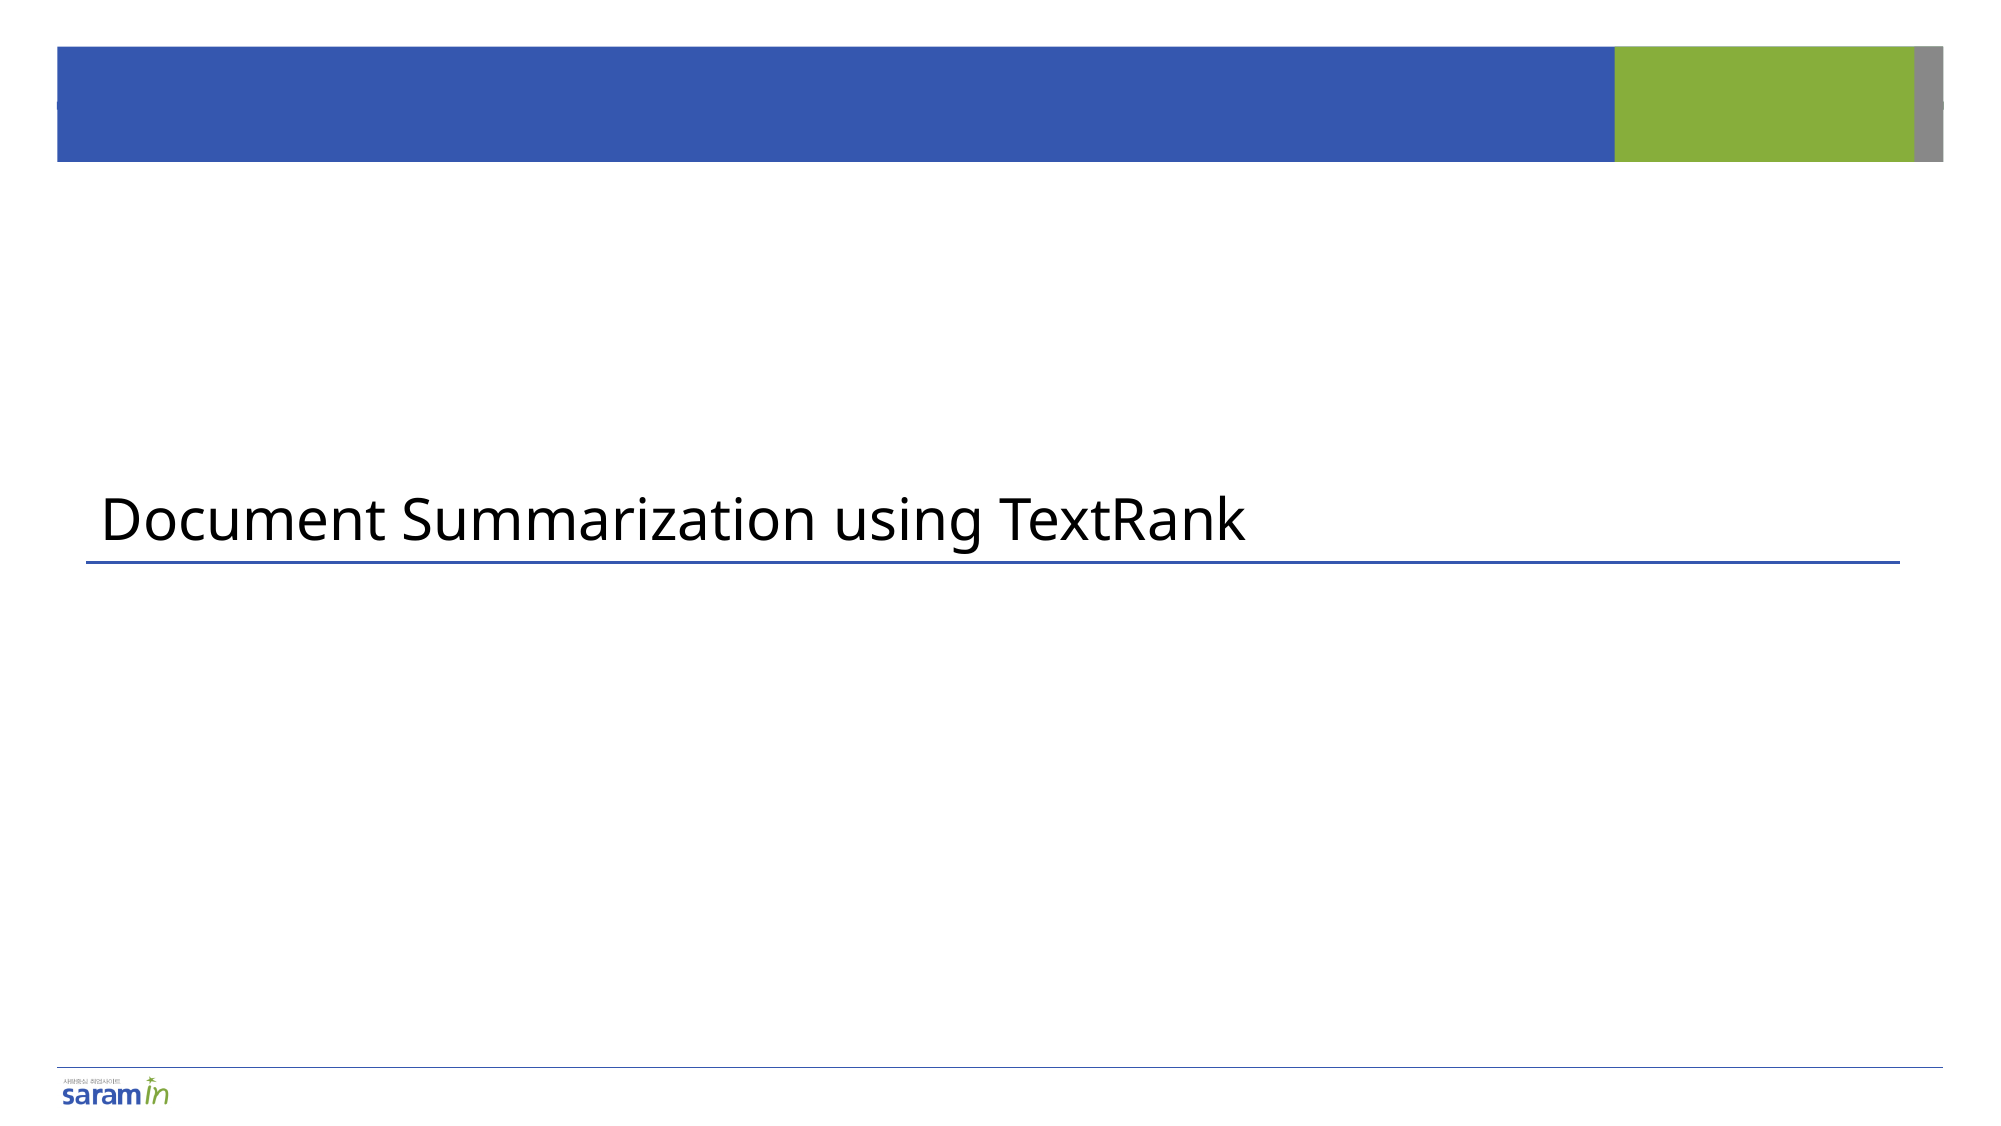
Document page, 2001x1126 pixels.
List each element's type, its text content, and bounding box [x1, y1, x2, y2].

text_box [57, 46, 1944, 163]
text_box Document Summarization using TextRank [85, 474, 1815, 560]
picture [57, 1072, 172, 1108]
